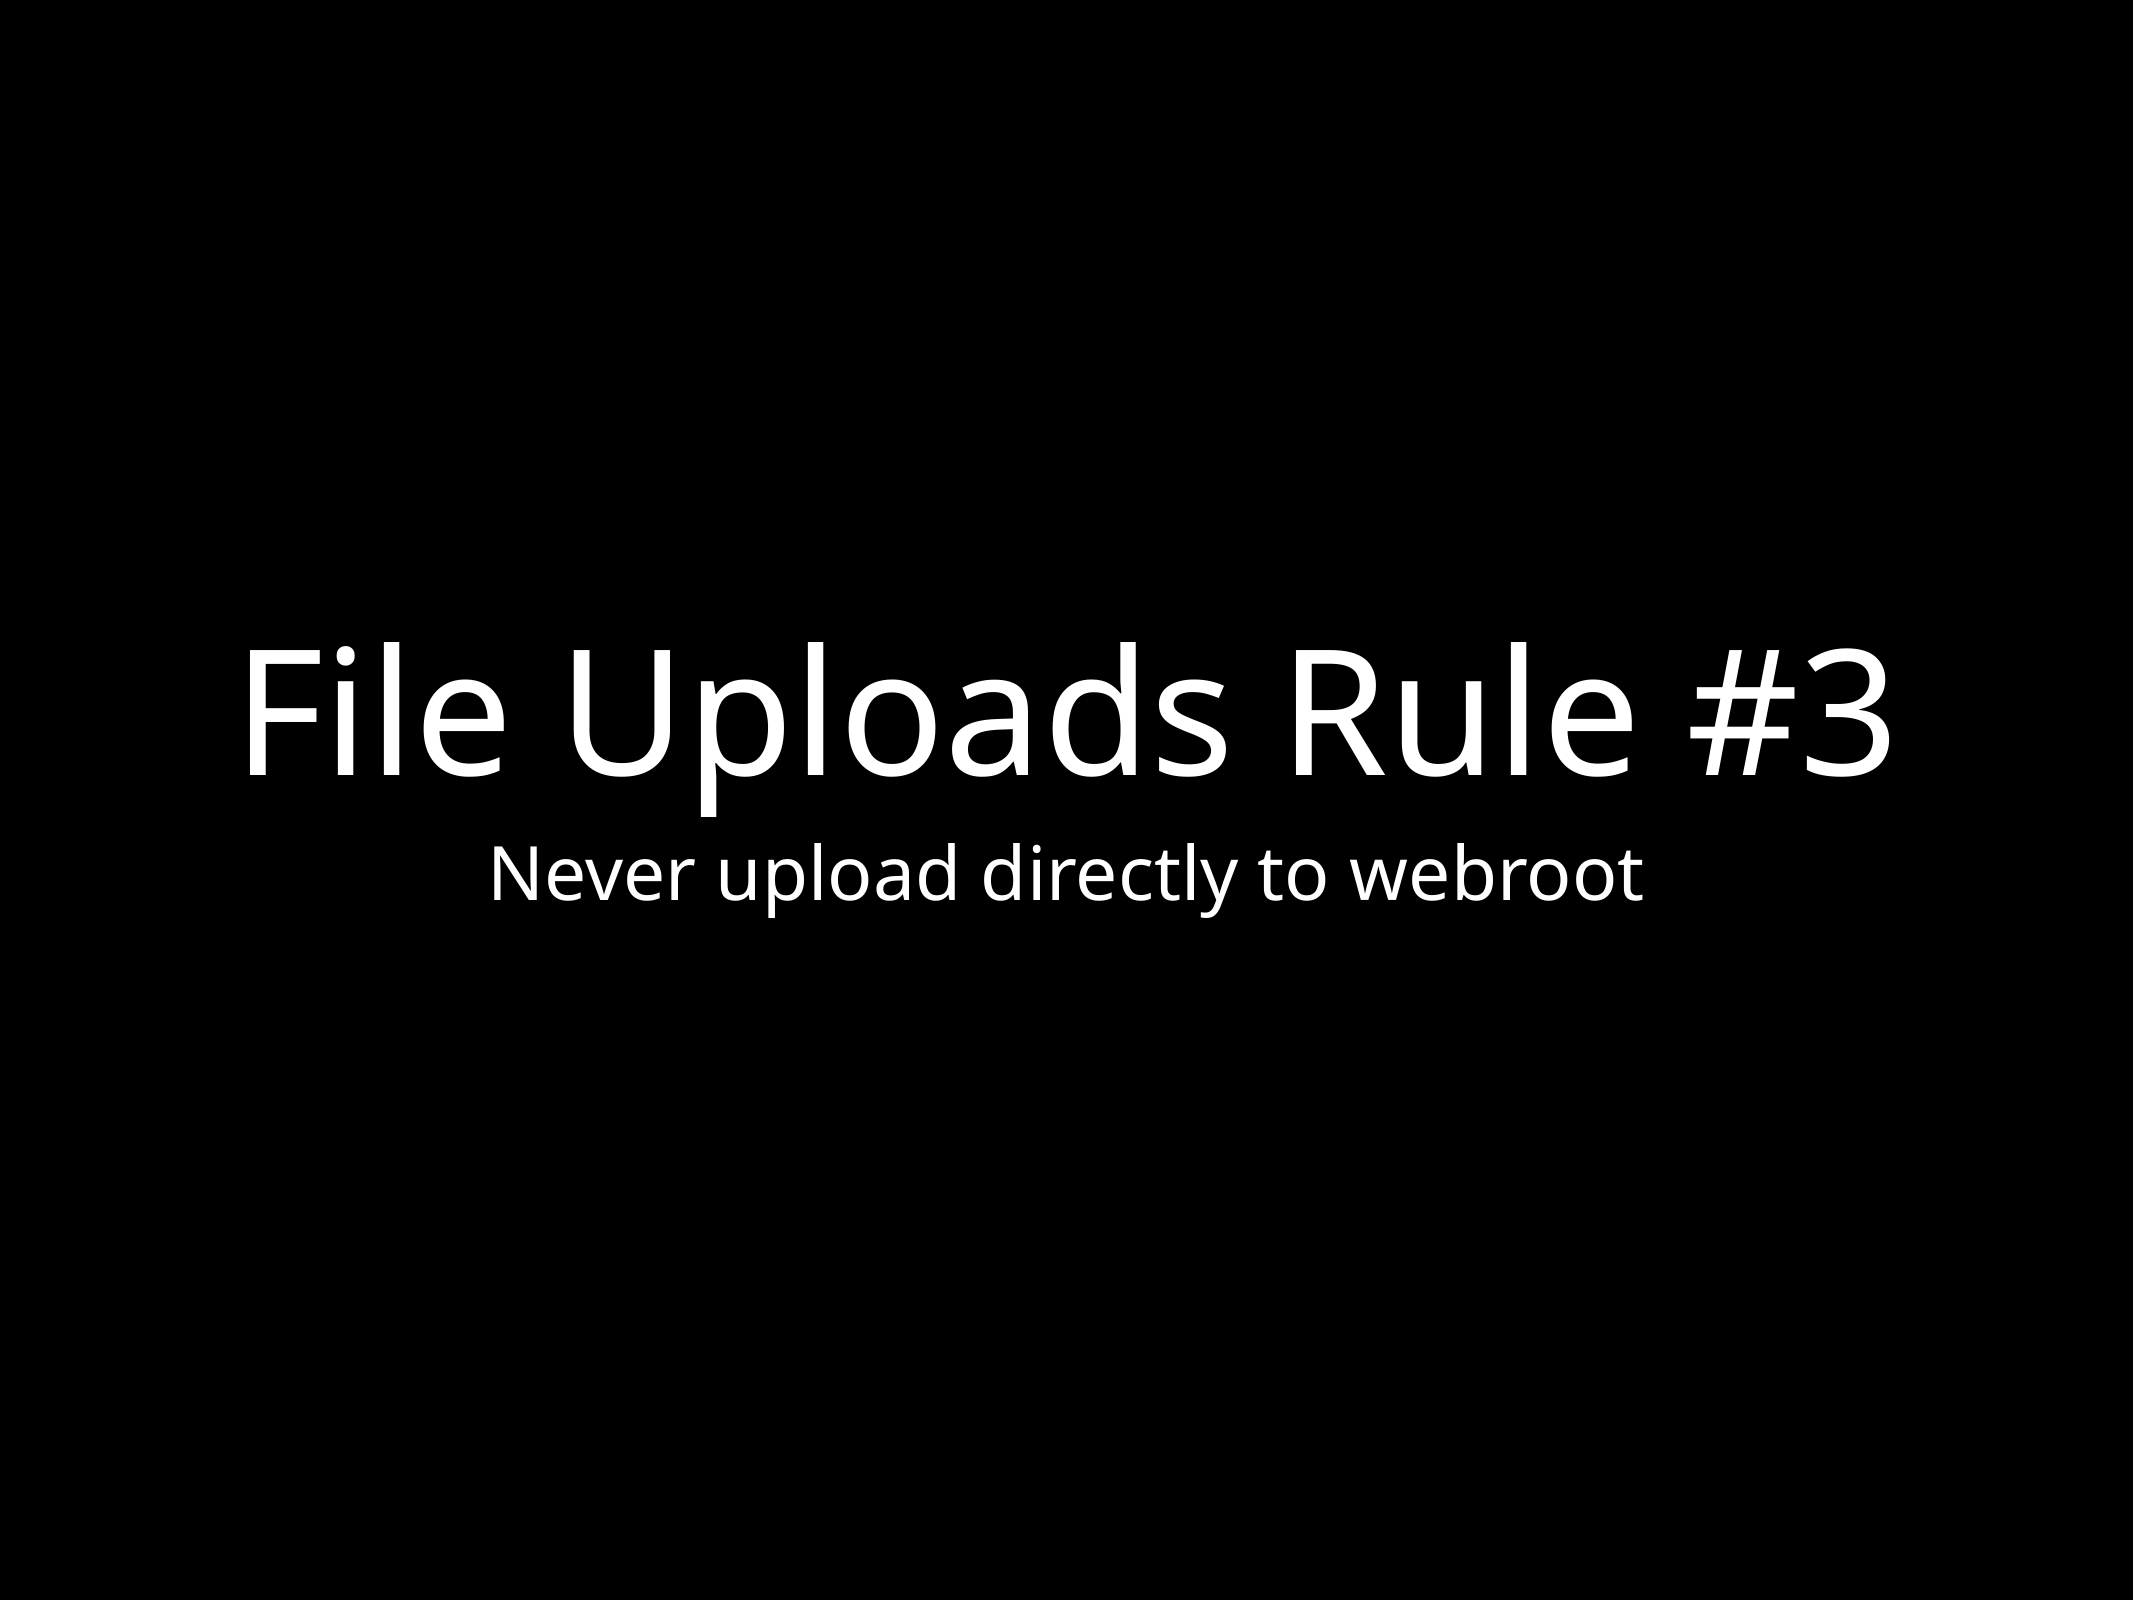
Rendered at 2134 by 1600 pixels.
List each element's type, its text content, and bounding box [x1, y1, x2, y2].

list Never upload directly to webroot [207, 824, 1926, 1011]
title File Uploads Rule #3 [207, 268, 1926, 811]
